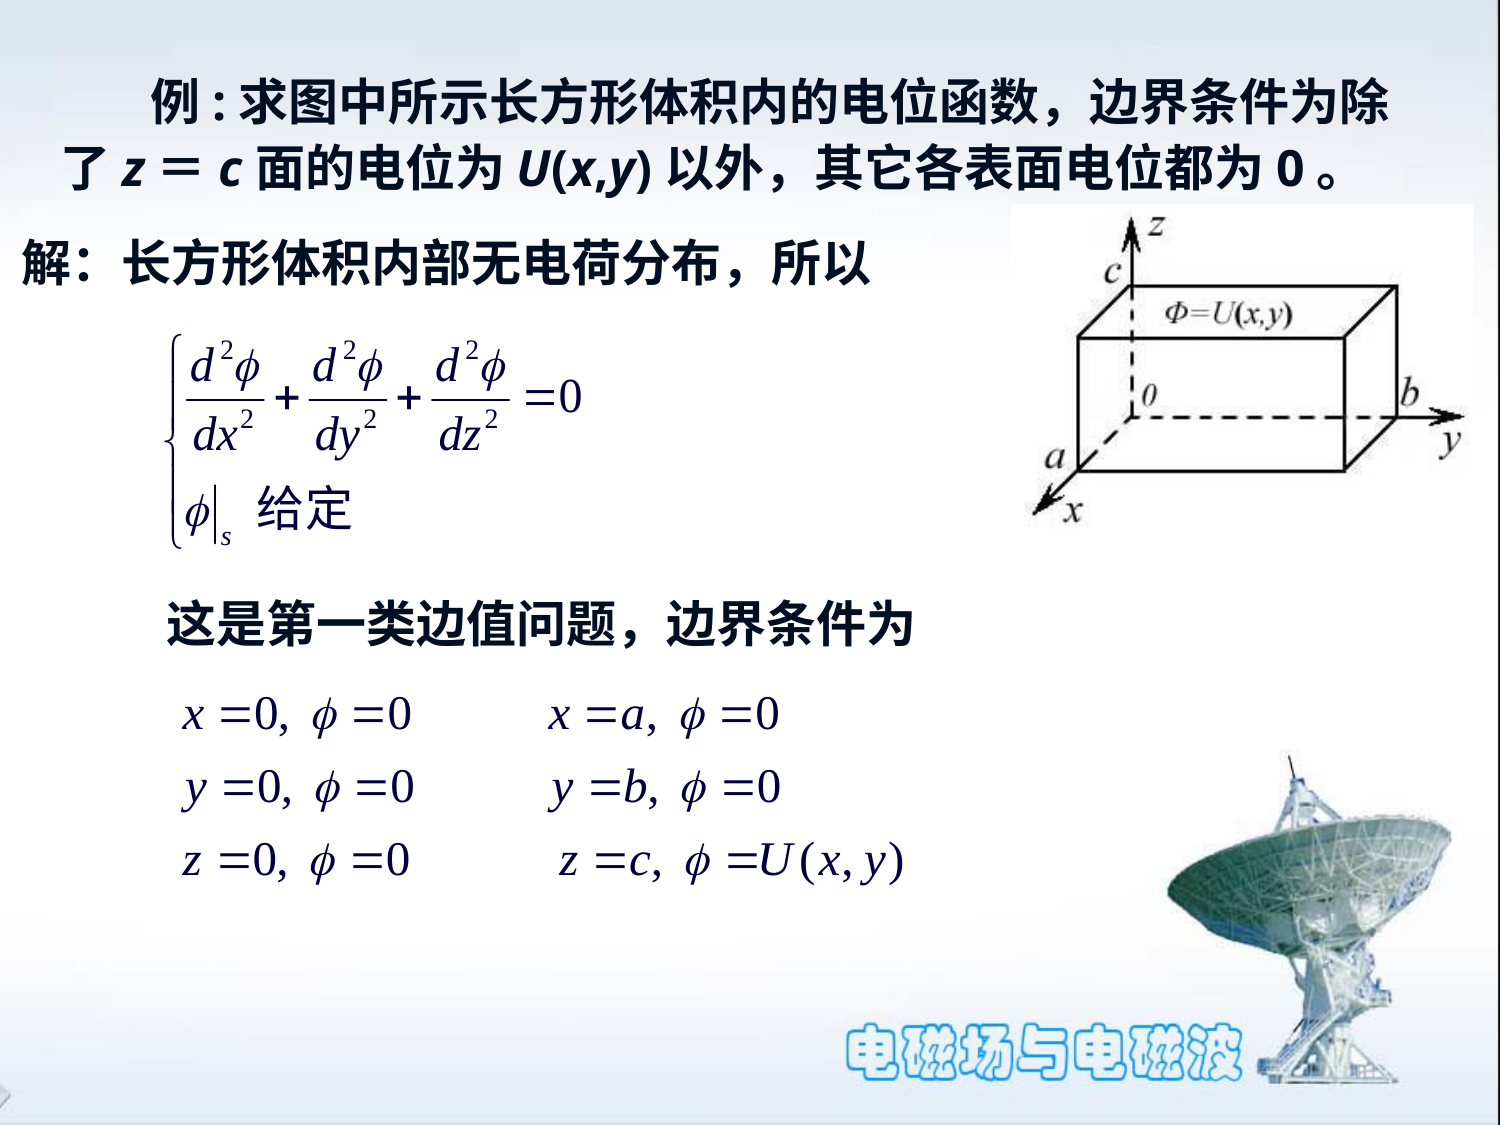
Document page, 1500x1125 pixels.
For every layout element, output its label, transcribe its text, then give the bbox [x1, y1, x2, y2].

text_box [153, 324, 591, 560]
text_box 例:求图中所示长方形体积内的电位函数，边界条件为除了z＝c面的电位为U(x,y)以外，其它各表面电位都为0。 [45, 57, 1435, 205]
text_box 这是第一类边值问题，边界条件为 [128, 584, 1133, 660]
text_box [172, 685, 915, 896]
picture [0, 0, 1500, 1125]
text_box 解：长方形体积内部无电荷分布，所以 [6, 223, 977, 299]
